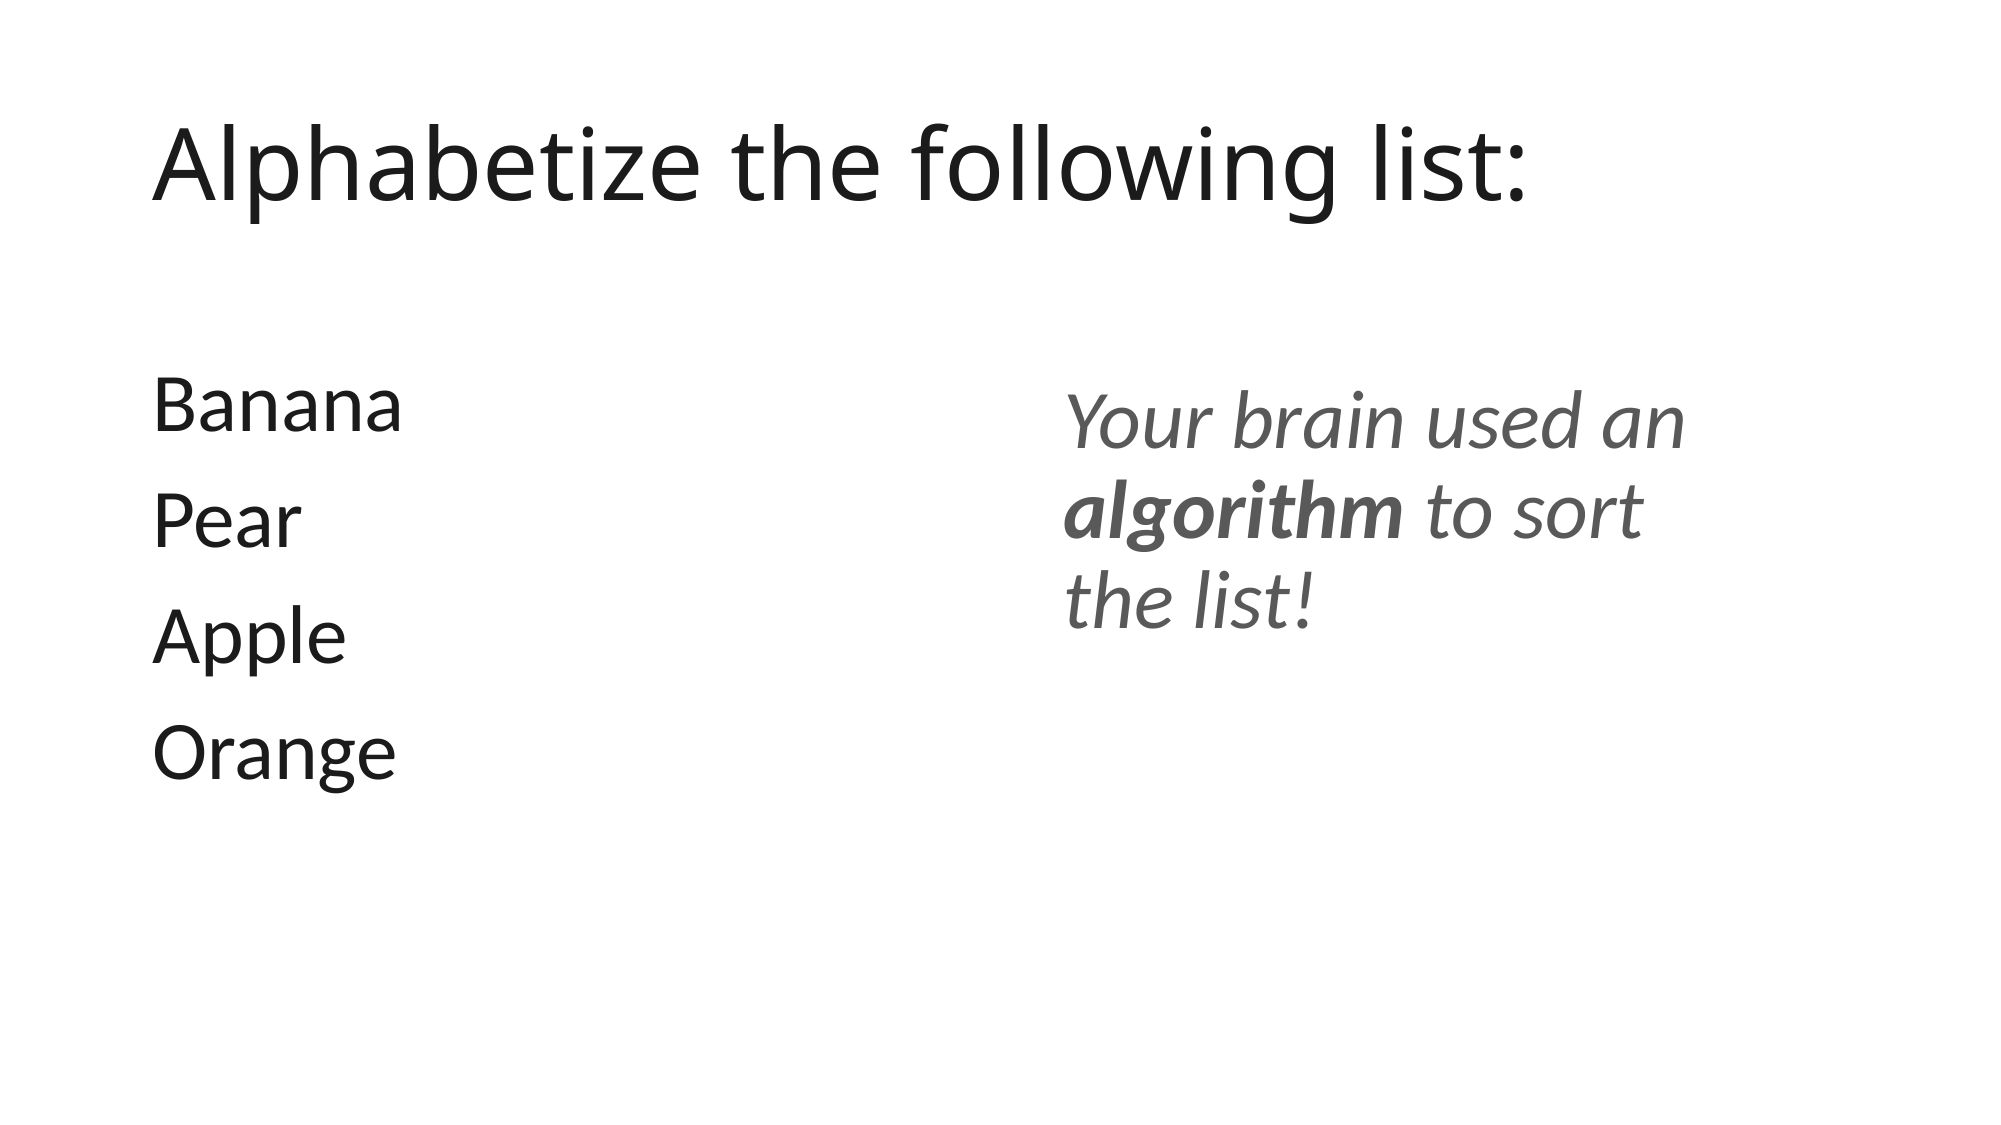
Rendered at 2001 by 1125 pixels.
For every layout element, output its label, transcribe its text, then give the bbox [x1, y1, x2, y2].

title Alphabetize the following list: [137, 59, 1863, 278]
text_box Your brain used an algorithm to sort the list! [1048, 369, 1712, 776]
text_box Banana [137, 340, 456, 456]
text_box Apple [137, 572, 456, 688]
text_box Pear [137, 456, 456, 572]
text_box Orange [137, 688, 456, 804]
